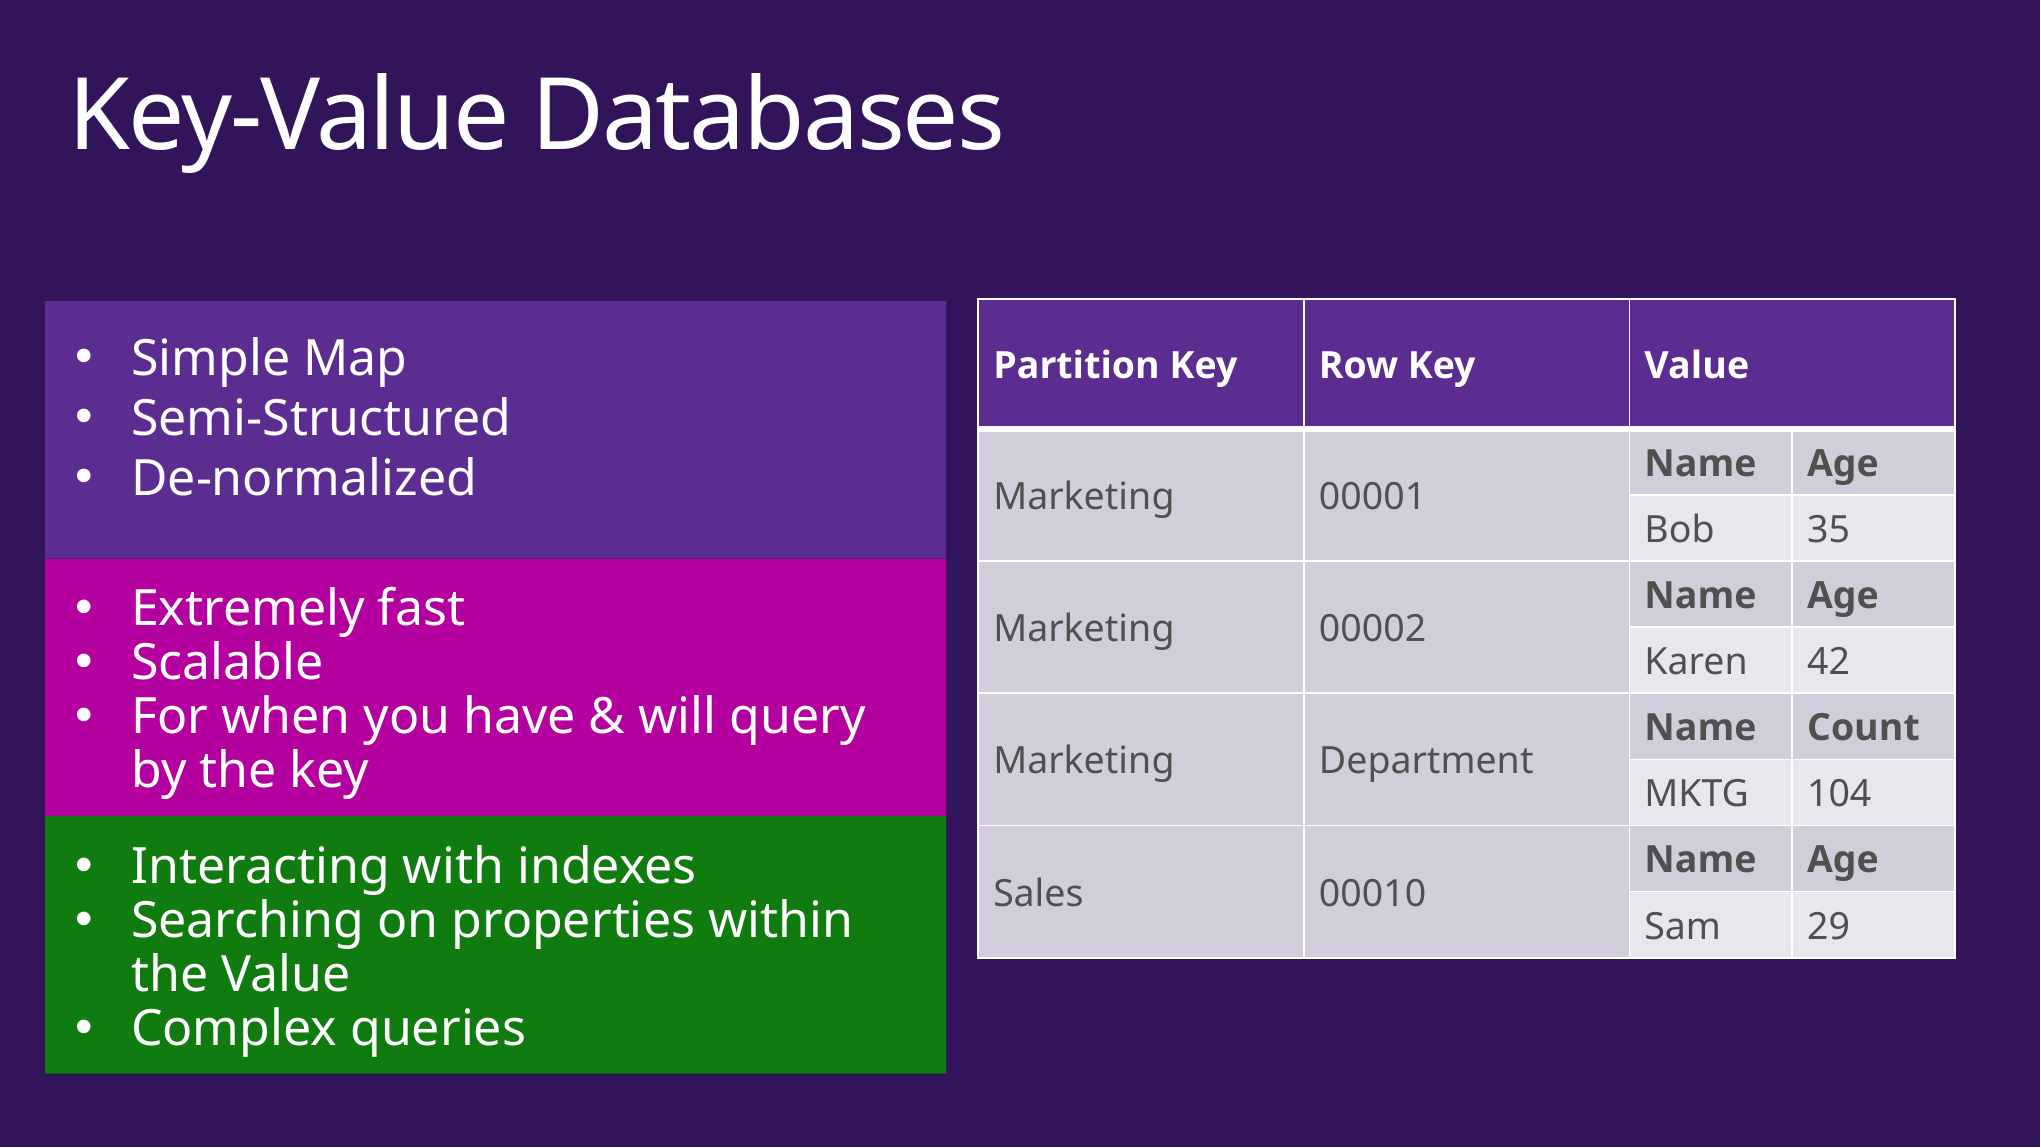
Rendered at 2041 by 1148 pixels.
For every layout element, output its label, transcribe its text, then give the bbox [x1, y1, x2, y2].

table_cell 29 [1793, 892, 1954, 957]
table_cell 35 [1793, 496, 1954, 560]
table_cell Count [1793, 694, 1954, 759]
table_cell Age [1793, 826, 1954, 891]
text_box Interacting with indexes Searching on properties within the Value Complex queries [44, 817, 947, 1074]
table_cell Department [1305, 694, 1629, 825]
table_cell Name [1630, 694, 1791, 759]
table_cell Name [1630, 562, 1791, 626]
table_header Row Key [1305, 300, 1629, 426]
table_cell Age [1793, 432, 1954, 494]
table_cell MKTG [1630, 760, 1791, 825]
table_cell 42 [1793, 628, 1954, 692]
text_box Extremely fast Scalable For when you have & will query by the key [44, 559, 947, 817]
table_cell Name [1630, 432, 1791, 494]
table_cell 00010 [1305, 826, 1629, 957]
table_cell Marketing [979, 562, 1303, 692]
table_cell Karen [1630, 628, 1791, 692]
text_box Simple Map Semi-Structured De-normalized [44, 300, 947, 559]
table_cell Bob [1630, 496, 1791, 560]
table_cell Age [1793, 562, 1954, 626]
table_cell Sales [979, 826, 1303, 957]
table_cell Marketing [979, 432, 1303, 560]
table_cell 00001 [1305, 432, 1629, 560]
table_header Partition Key [979, 300, 1303, 426]
table_cell Marketing [979, 694, 1303, 825]
title Key-Value Databases [45, 48, 1996, 199]
table_cell Sam [1630, 892, 1791, 957]
table_cell 00002 [1305, 562, 1629, 692]
table_cell Name [1630, 826, 1791, 891]
table_header Value [1630, 300, 1954, 426]
table_cell 104 [1793, 760, 1954, 825]
